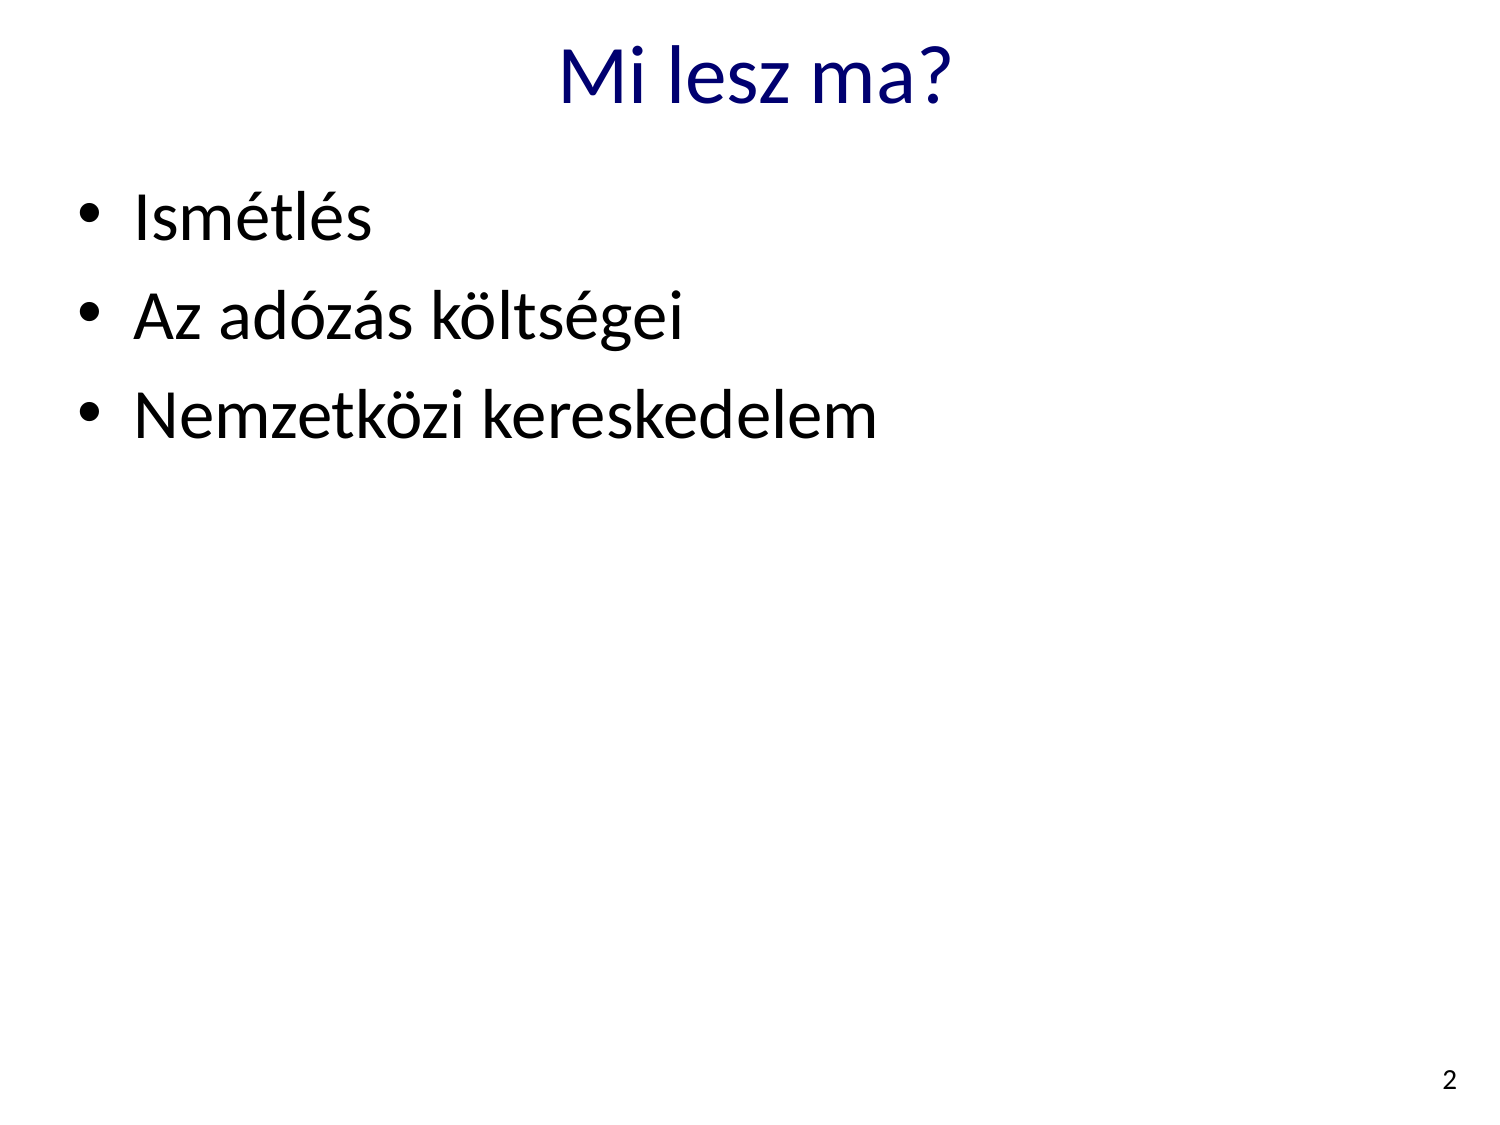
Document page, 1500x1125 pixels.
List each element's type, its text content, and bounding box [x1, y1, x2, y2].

title Mi lesz ma? [37, 12, 1475, 138]
list Ismétlés Az adózás költségei Nemzetközi kereskedelem [62, 162, 1463, 1050]
slide_number 2 [1400, 1052, 1500, 1113]
